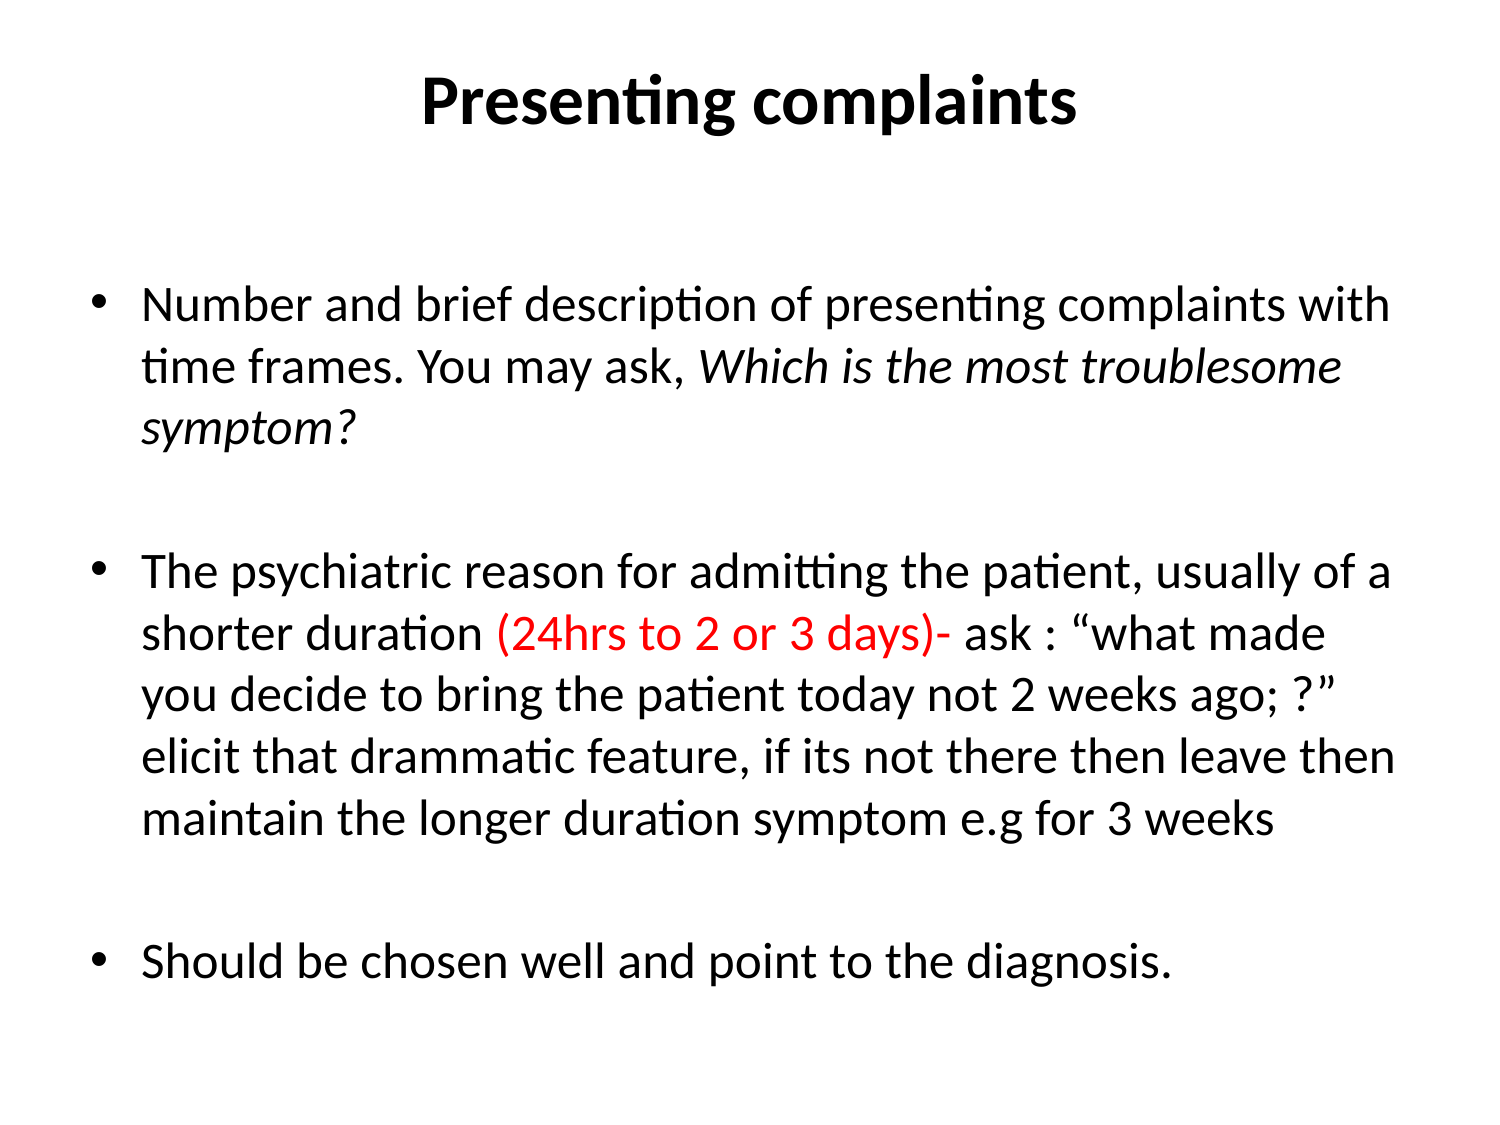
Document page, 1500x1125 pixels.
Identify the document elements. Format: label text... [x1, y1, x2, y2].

title Presenting complaints [75, 45, 1425, 233]
list Number and brief description of presenting complaints with time frames. You may ask, Which is the most troublesome symptom? The psychiatric reason for admitting the patient, usually of a shorter duration (24hrs to 2 or 3 days)- ask : “what made you decide to bring the patient today not 2 weeks ago; ?” elicit that drammatic feature, if its not there then leave then maintain the longer duration symptom e.g for 3 weeks Should be chosen well and point to the diagnosis. [75, 262, 1425, 1005]
